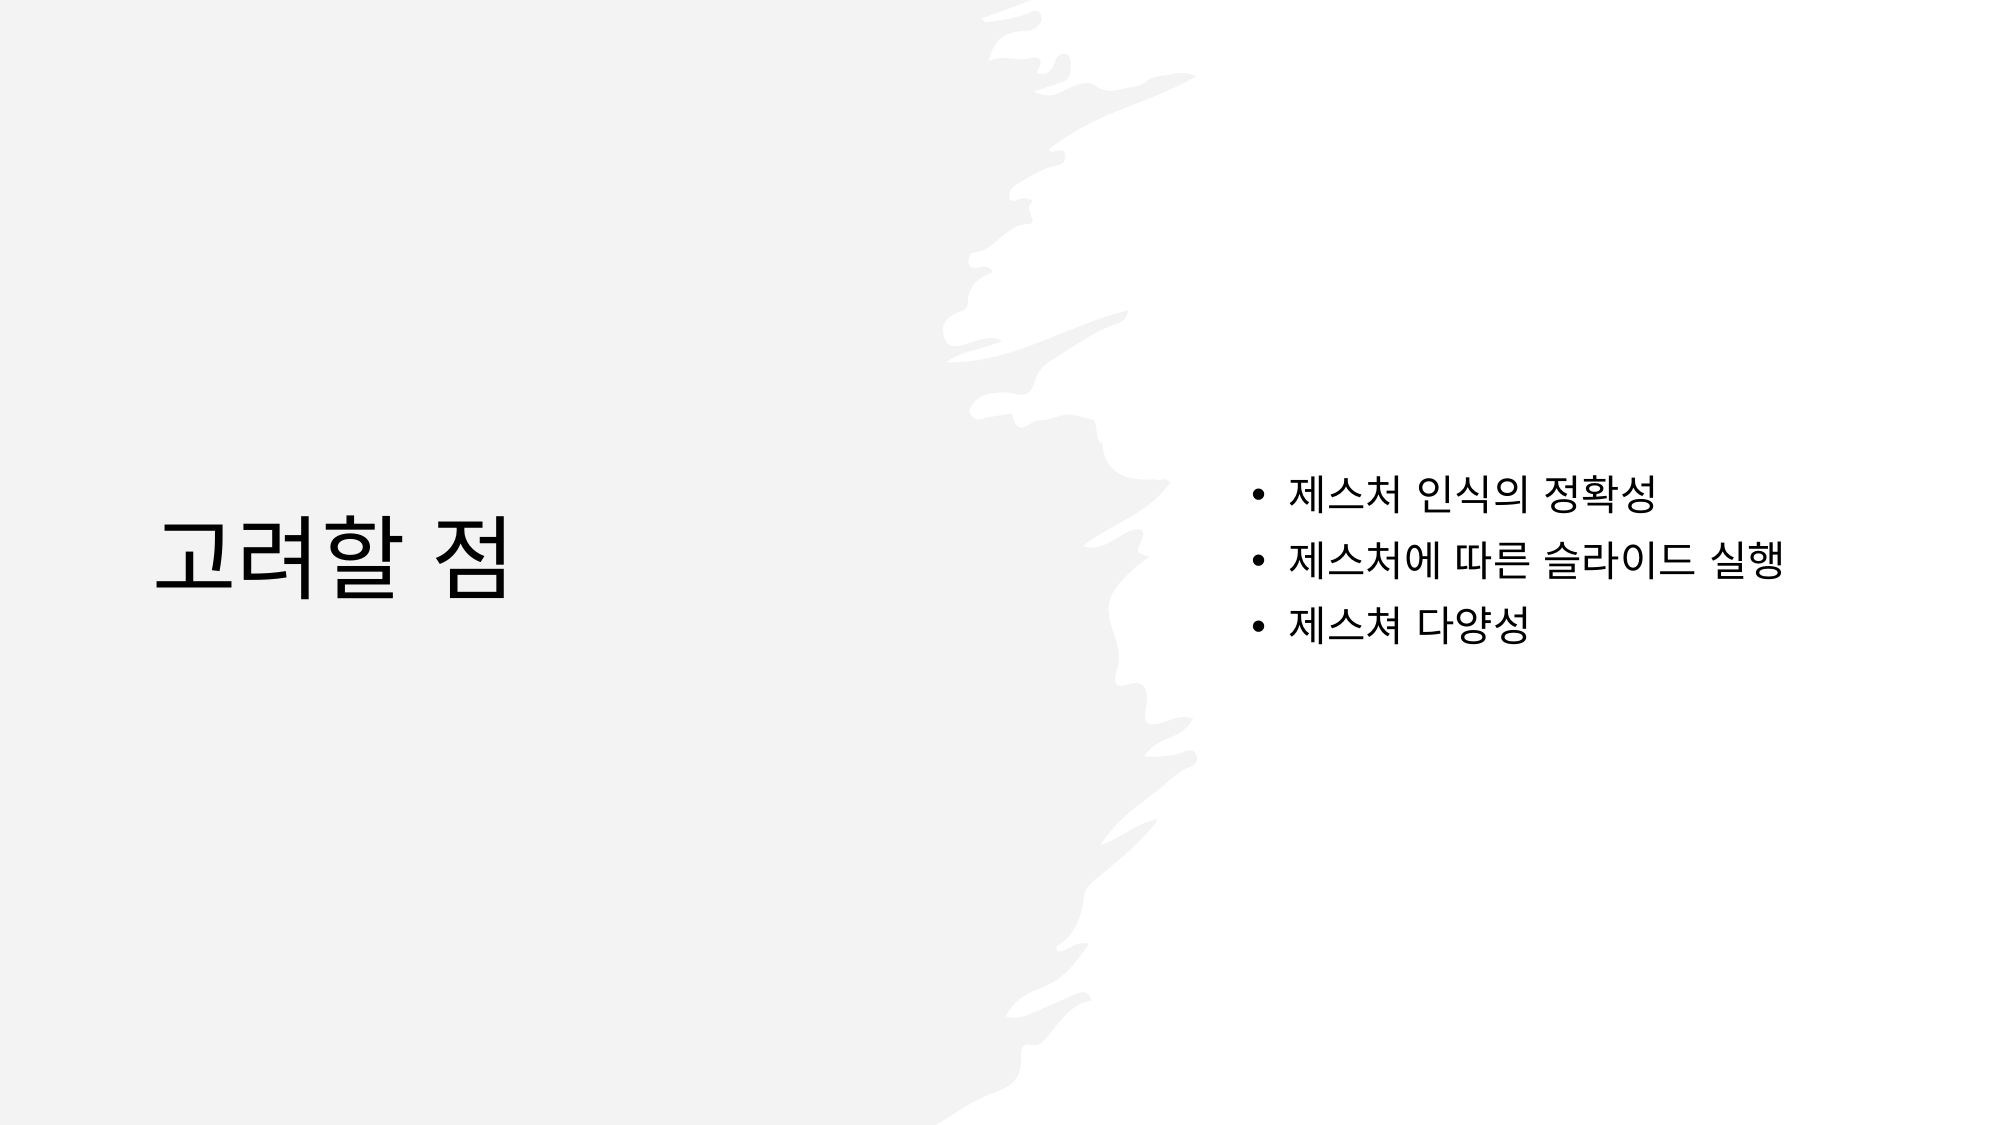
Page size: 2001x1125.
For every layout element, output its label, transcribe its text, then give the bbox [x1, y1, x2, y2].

title 고려할 점 [137, 174, 950, 951]
text_box [0, 0, 1198, 1125]
list 제스처 인식의 정확성 제스처에 따른 슬라이드 실행 제스쳐 다양성 [1236, 116, 1863, 1008]
text_box [938, 0, 2000, 1125]
